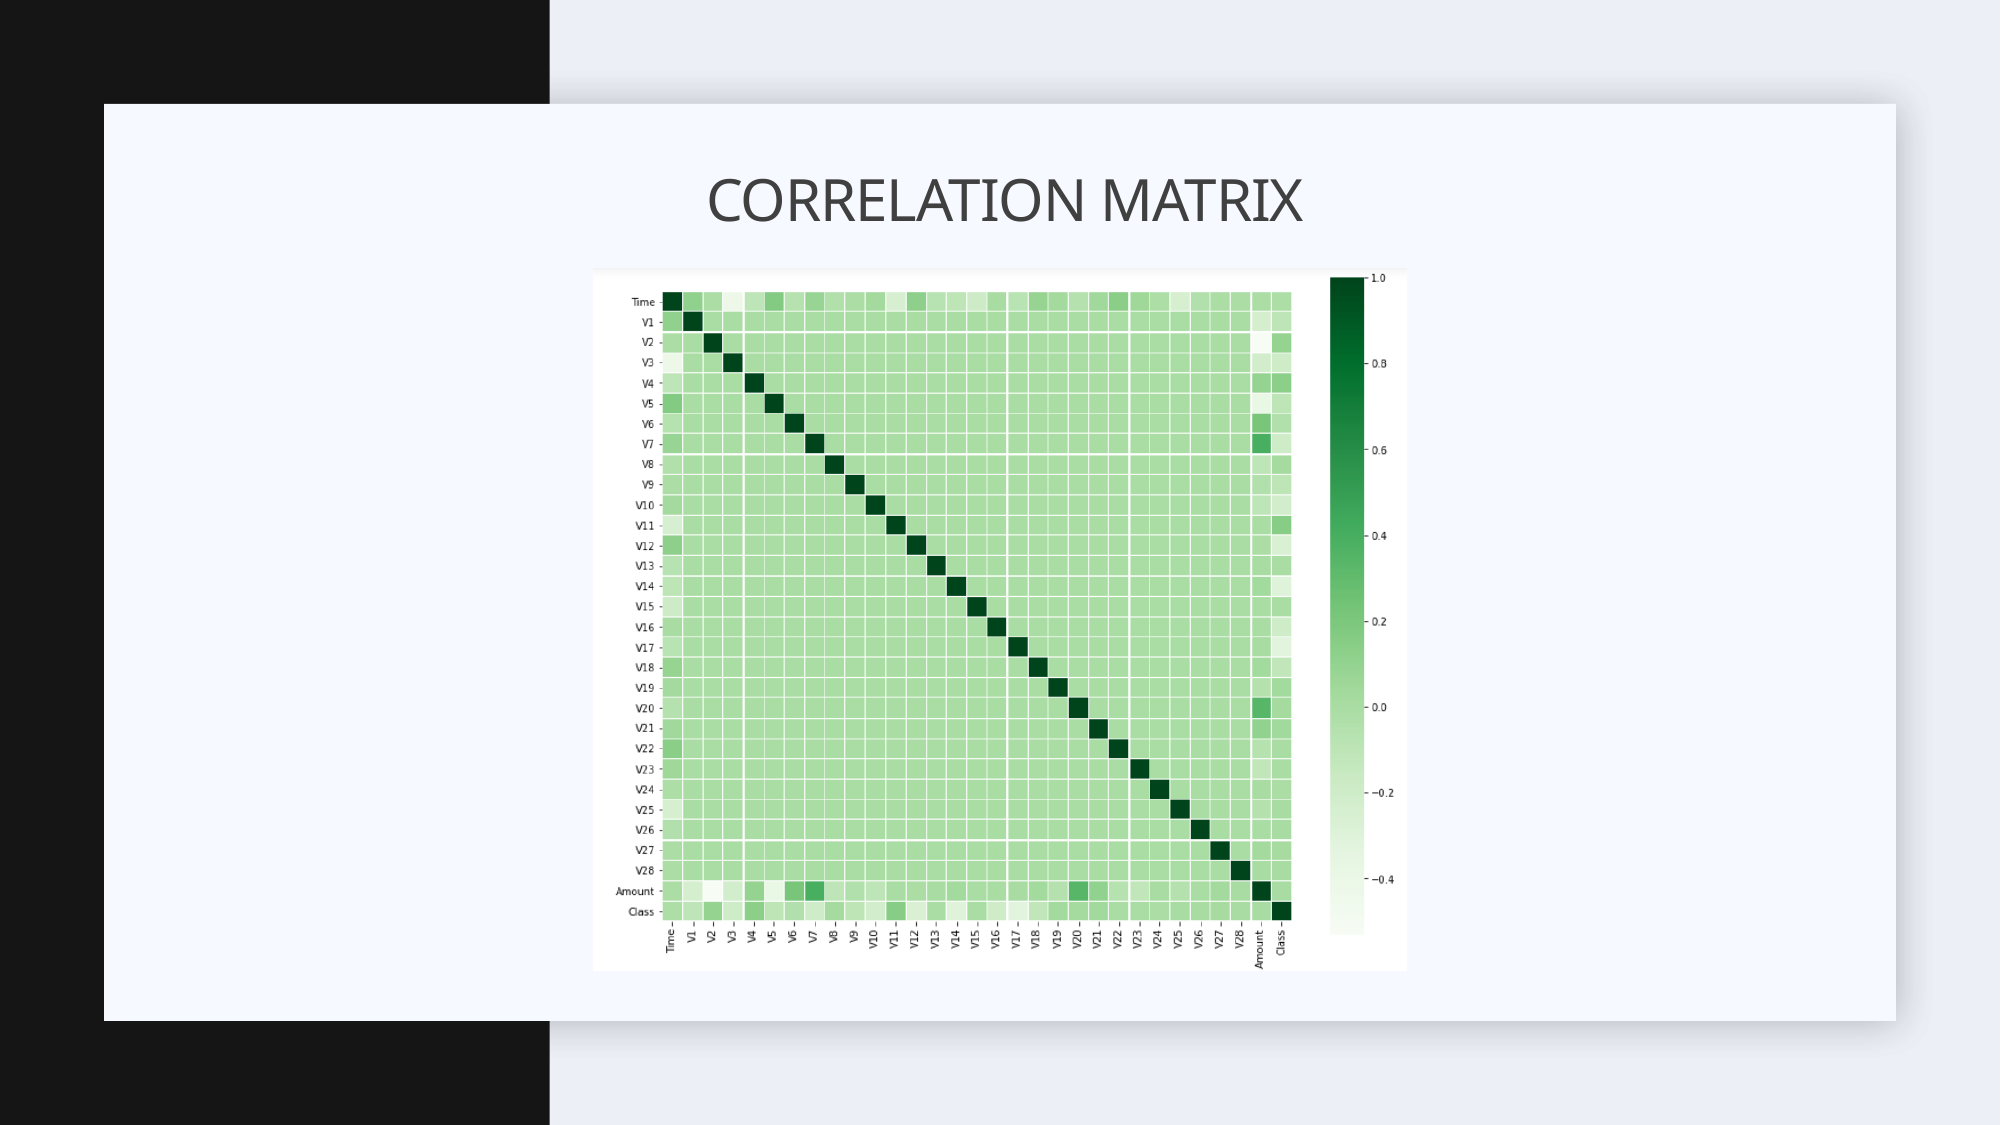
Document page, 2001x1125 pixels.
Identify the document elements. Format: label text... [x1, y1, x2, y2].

picture [593, 268, 1407, 971]
title Correlation Matrix [180, 154, 1830, 251]
